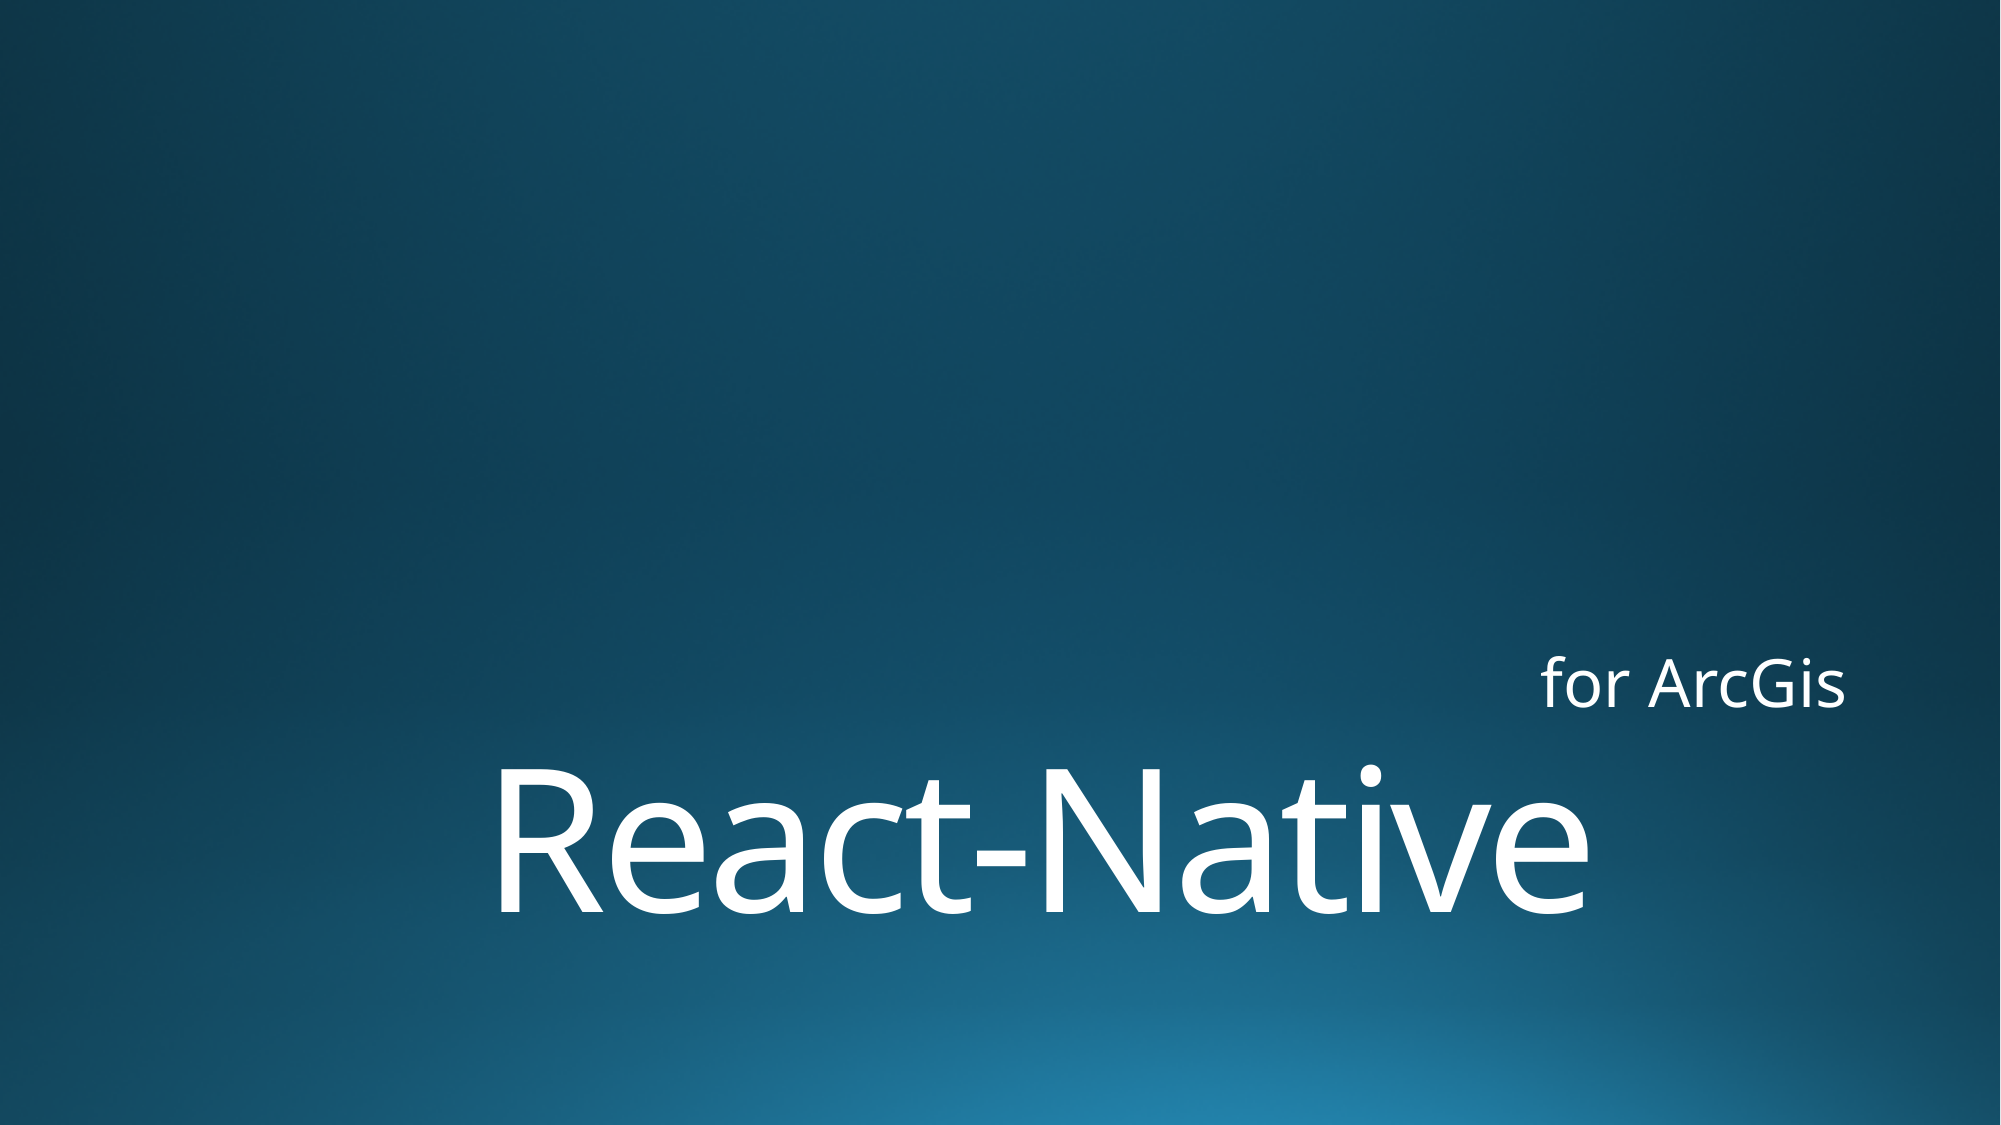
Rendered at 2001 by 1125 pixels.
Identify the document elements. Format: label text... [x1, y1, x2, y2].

subtitle for ArcGis [362, 606, 1863, 730]
title React-Native [362, 732, 1863, 1002]
picture [0, 0, 2001, 1125]
